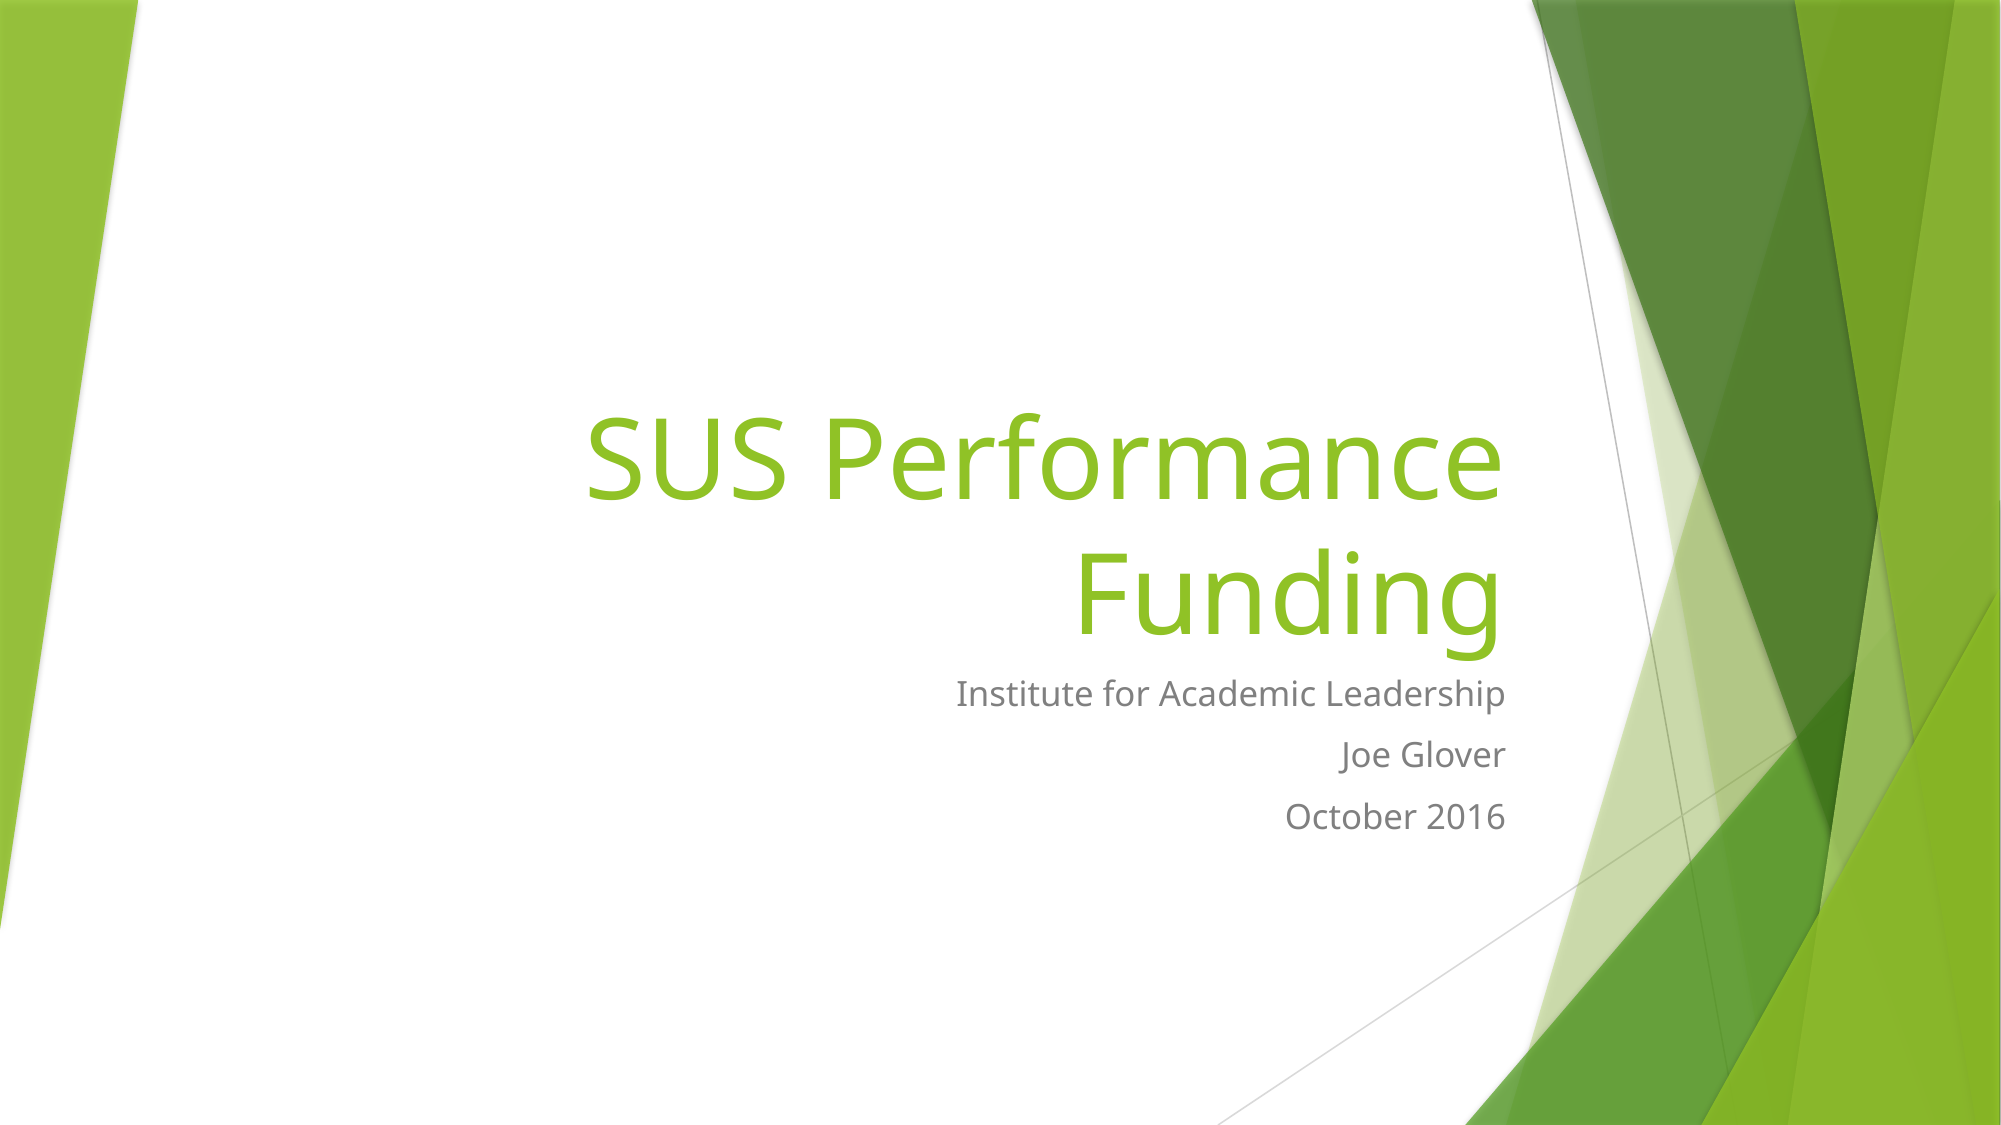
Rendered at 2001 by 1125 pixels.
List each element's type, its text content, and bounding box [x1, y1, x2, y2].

title SUS Performance Funding [247, 394, 1522, 664]
subtitle Institute for Academic Leadership Joe Glover October 2016 [247, 664, 1522, 845]
